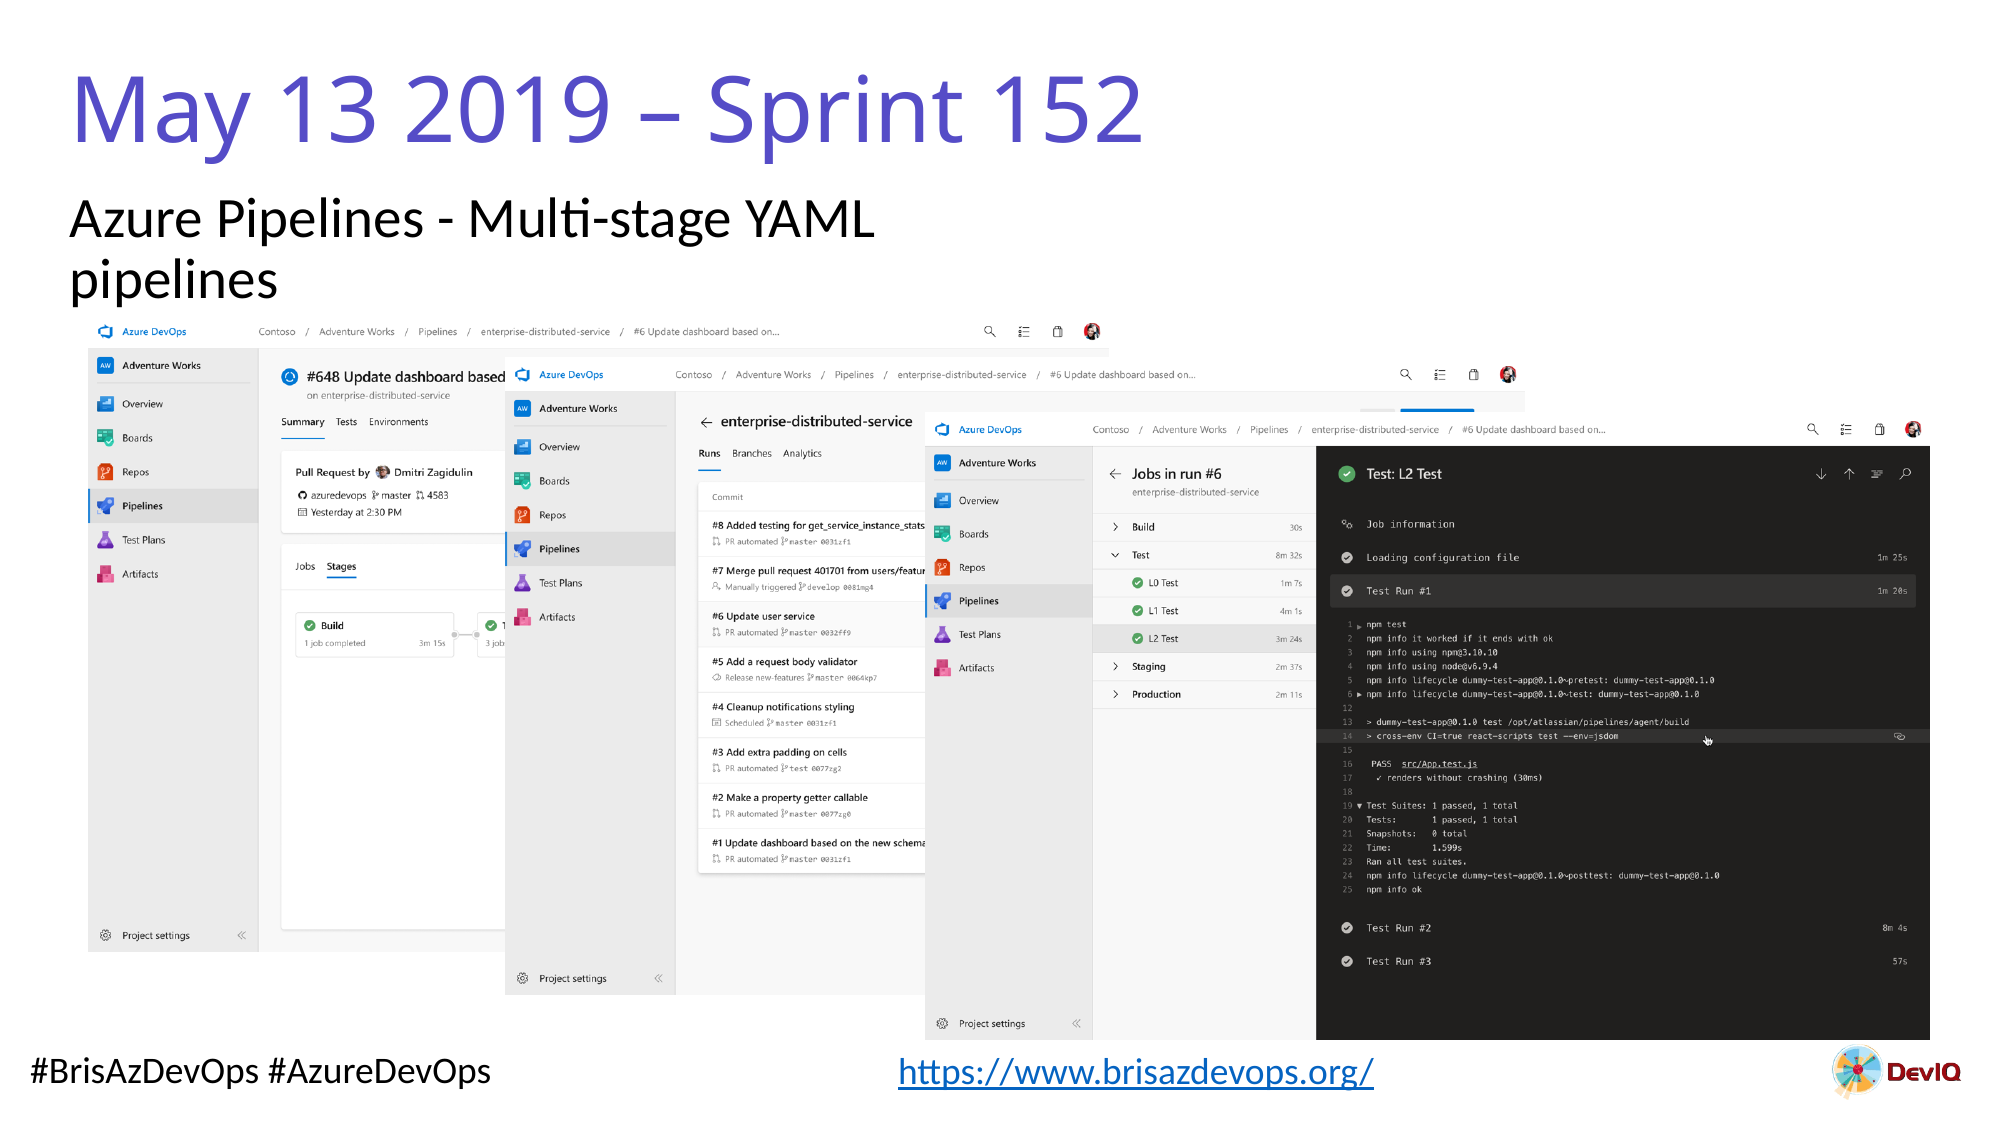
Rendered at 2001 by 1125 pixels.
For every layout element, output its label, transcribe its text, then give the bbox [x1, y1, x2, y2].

text_box https://www.brisazdevops.org/ [883, 1039, 1390, 1100]
text_box #BrisAzDevOps #AzureDevOps [15, 1038, 507, 1098]
title May 13 2019 – Sprint 152 [69, 36, 1930, 158]
list Azure Pipelines - Multi-stage YAML pipelines [69, 187, 913, 406]
picture [88, 314, 1963, 1101]
